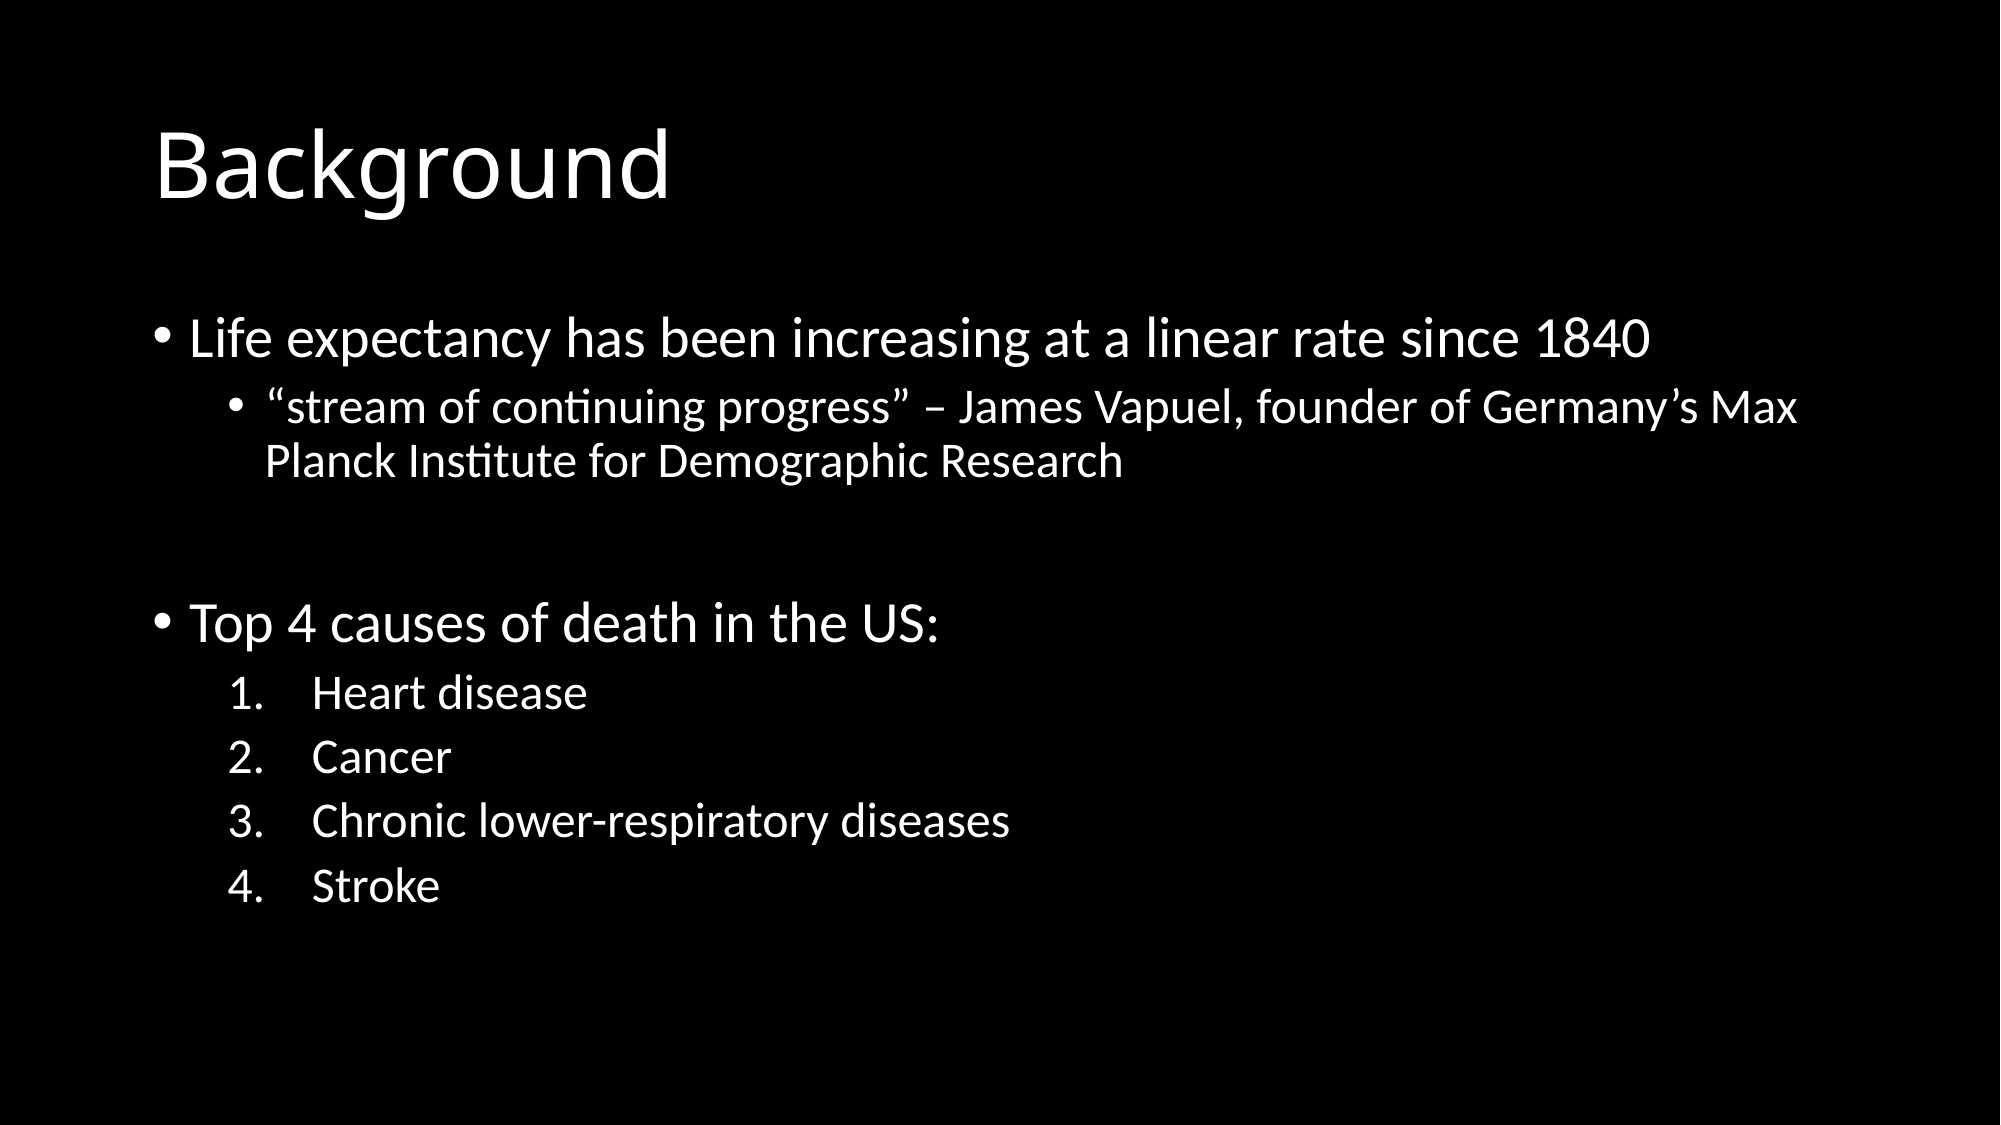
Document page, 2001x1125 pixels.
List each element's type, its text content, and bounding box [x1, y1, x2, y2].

list Life expectancy has been increasing at a linear rate since 1840 “stream of continuing progress” – James Vapuel, founder of Germany’s Max Planck Institute for Demographic Research Top 4 causes of death in the US: Heart disease Cancer Chronic lower-respiratory diseases Stroke [137, 299, 1863, 1014]
title Background [137, 59, 1863, 278]
